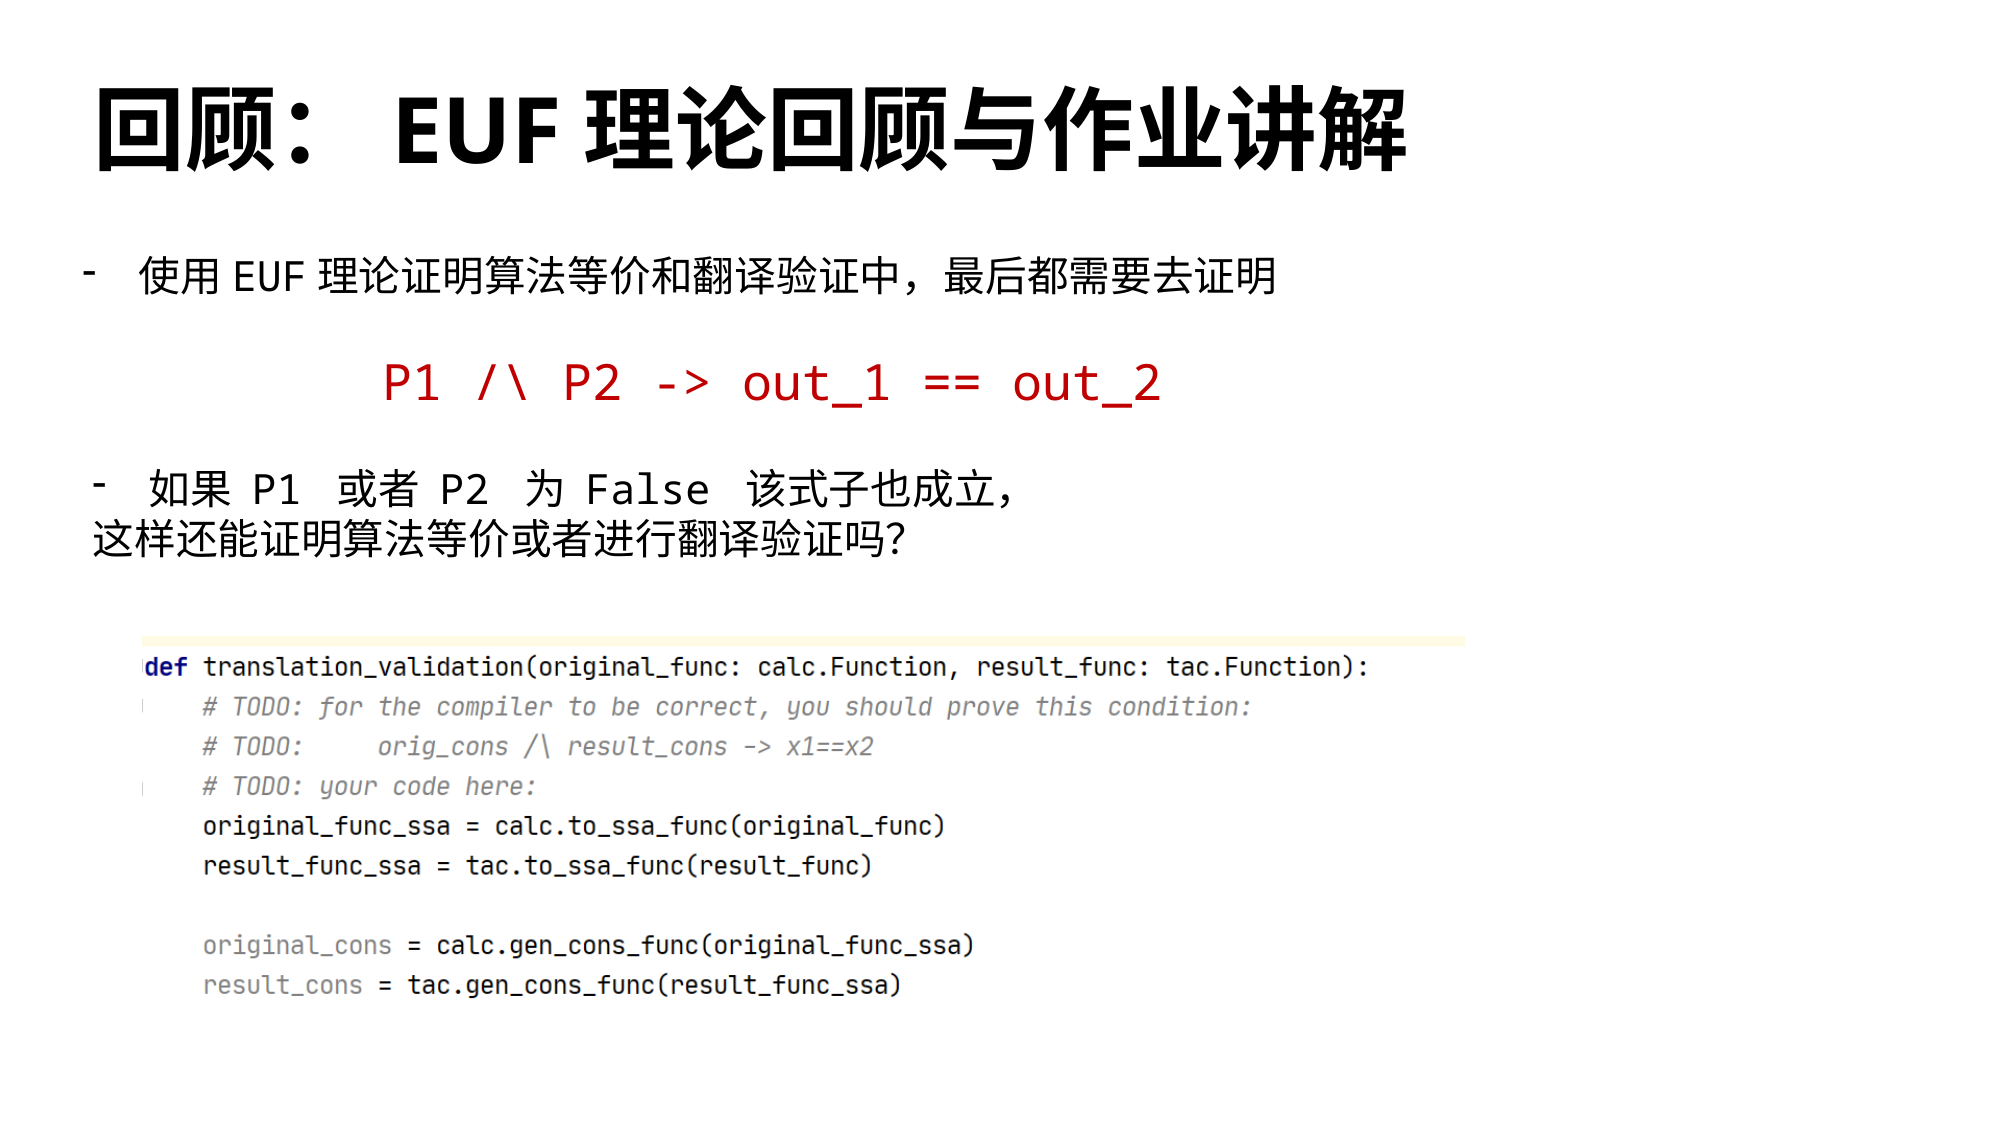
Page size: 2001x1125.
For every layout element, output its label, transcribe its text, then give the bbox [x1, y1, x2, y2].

picture [142, 636, 1465, 1041]
text_box 如果 P1 或者 P2 为 False 该式子也成立， 这样还能证明算法等价或者进行翻译验证吗？ [77, 455, 1053, 570]
title 回顾：EUF理论回顾与作业讲解 [78, 25, 1804, 243]
text_box 使用EUF理论证明算法等价和翻译验证中，最后都需要去证明 P1 /\ P2 -> out_1 == out_2 [67, 242, 1293, 418]
